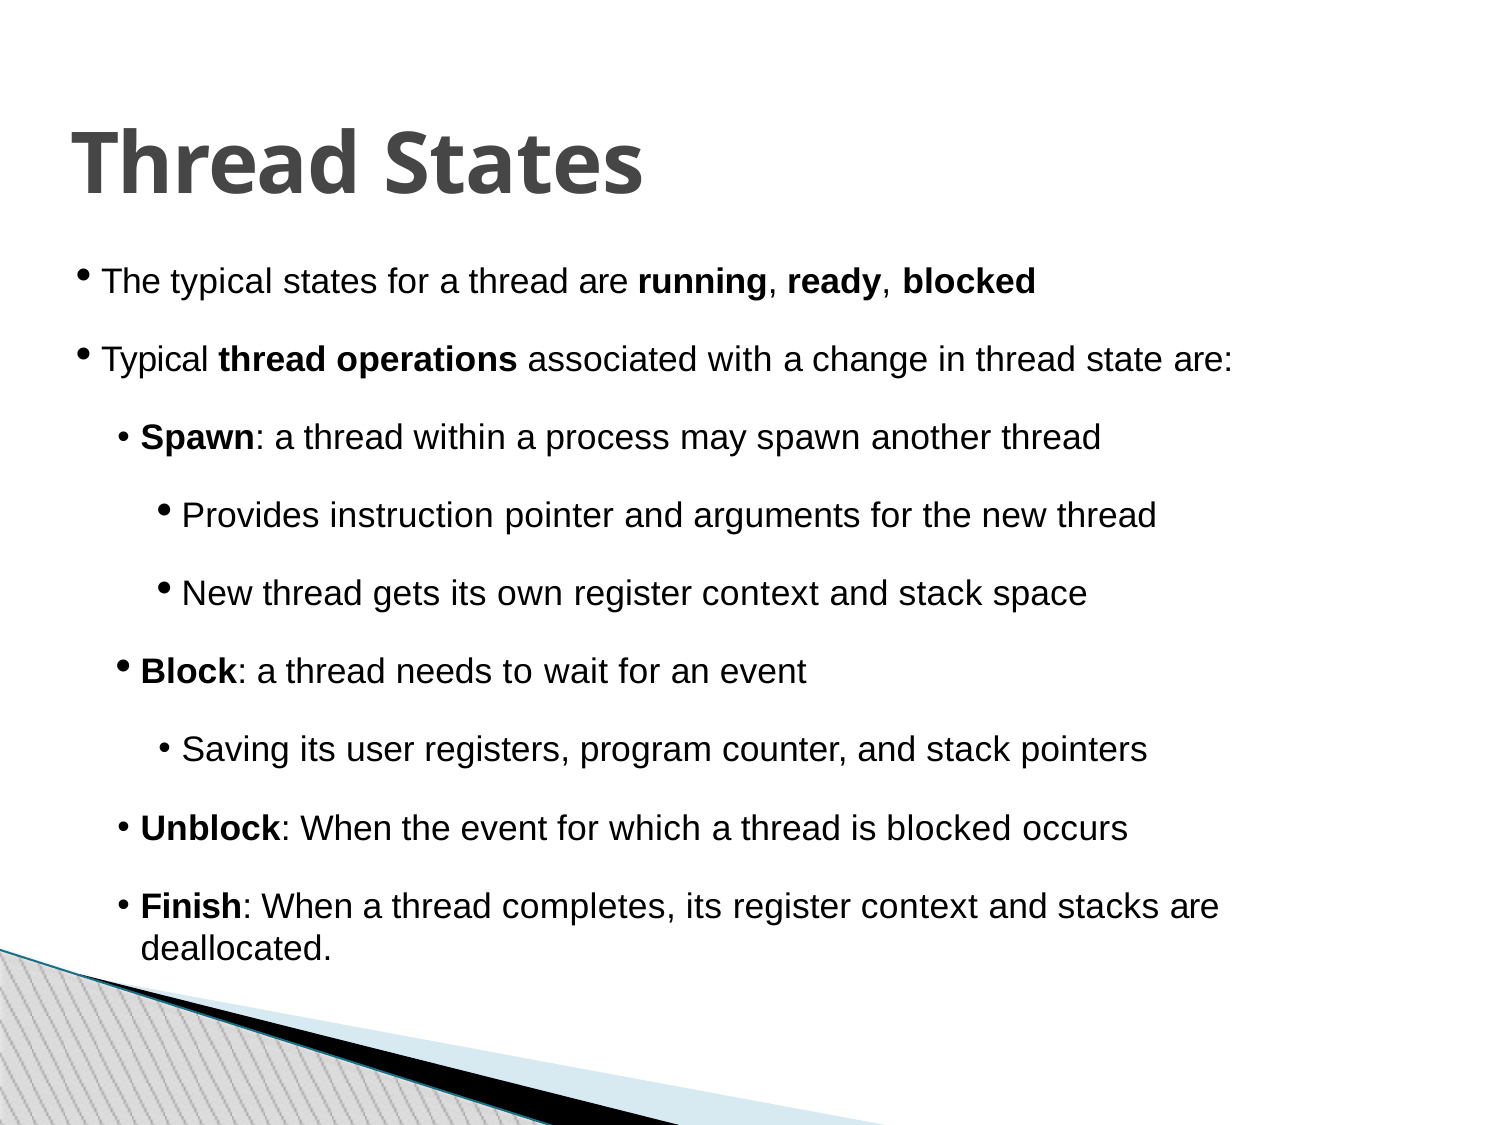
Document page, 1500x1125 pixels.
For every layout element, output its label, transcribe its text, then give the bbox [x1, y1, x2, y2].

text_box Thread States [68, 63, 1238, 254]
text_box The typical states for a thread are running, ready, blocked Typical thread operations associated with a change in thread state are: Spawn: a thread within a process may spawn another thread Provides instruction pointer and arguments for the new thread New thread gets its own register context and stack space Block: a thread needs to wait for an event Saving its user registers, program counter, and stack pointers Unblock: When the event for which a thread is blocked occurs Finish: When a thread completes, its register context and stacks are deallocated. [76, 256, 1417, 968]
